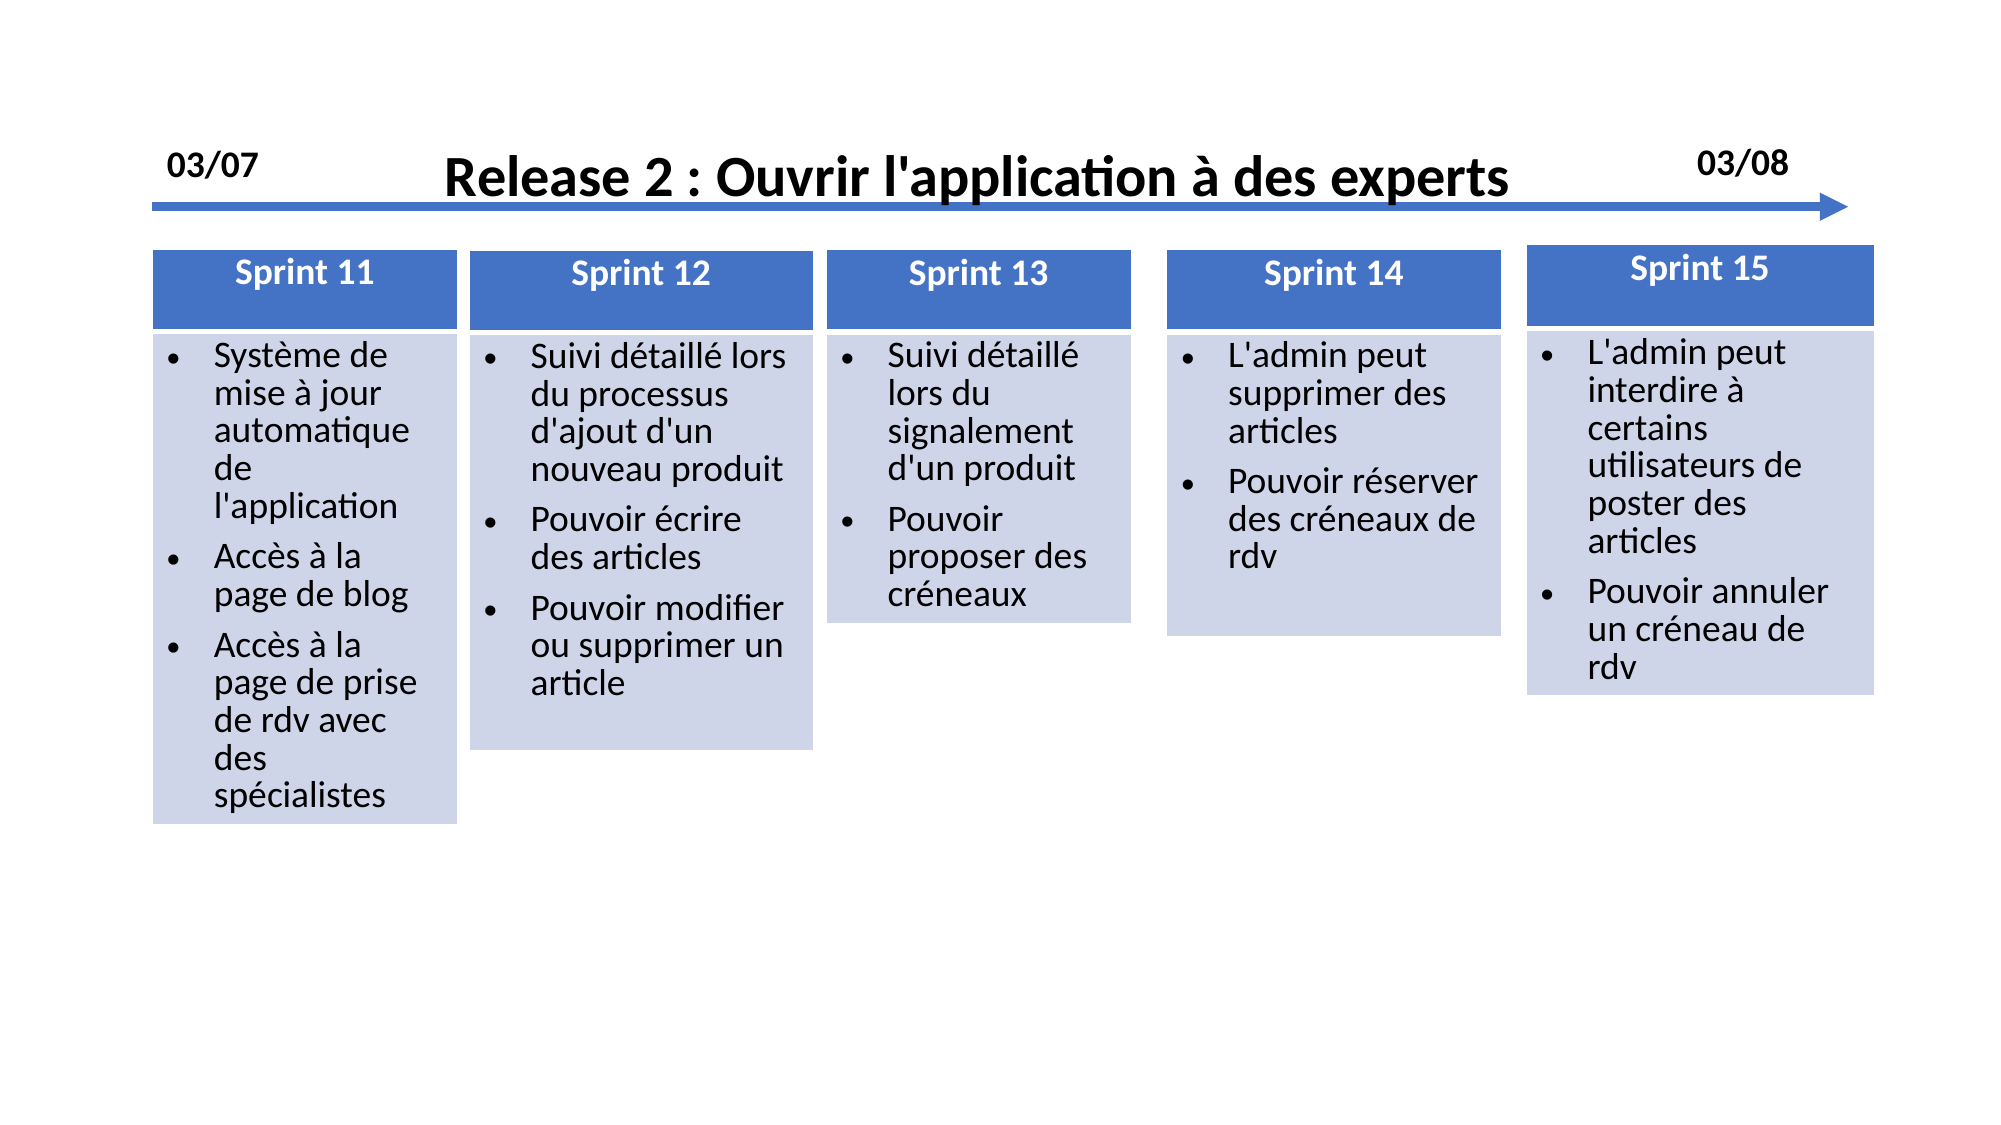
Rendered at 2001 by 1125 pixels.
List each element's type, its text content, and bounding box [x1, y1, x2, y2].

text_box Release 2 : Ouvrir l'application à des experts [267, 130, 1688, 206]
table_cell Suivi détaillé lors du signalement d'un produit Pouvoir proposer des créneaux [827, 335, 1131, 623]
table_header Sprint 15 [1527, 245, 1874, 326]
table_header Sprint 13 [827, 250, 1131, 329]
table_cell Suivi détaillé lors du processus d'ajout d'un nouveau produit Pouvoir écrire des articles Pouvoir modifier ou supprimer un article [470, 335, 813, 750]
table_header Sprint 11 [153, 250, 457, 329]
table_header Sprint 14 [1167, 250, 1501, 329]
table_cell L'admin peut supprimer des articles Pouvoir réserver des créneaux de rdv [1167, 335, 1501, 636]
table_cell Système de mise à jour automatique de l'application Accès à la page de blog Accès à la page de prise de rdv avec des spécialistes [153, 334, 457, 824]
table_header Sprint 12 [470, 251, 813, 330]
table_cell L'admin peut interdire à certains utilisateurs de poster des articles Pouvoir annuler un créneau de rdv [1527, 331, 1874, 695]
text_box Release 2 : Ouvrir l'application à des experts [267, 207, 1688, 216]
text_box 03/07 [151, 132, 267, 193]
text_box 03/08 [1688, 130, 1825, 191]
